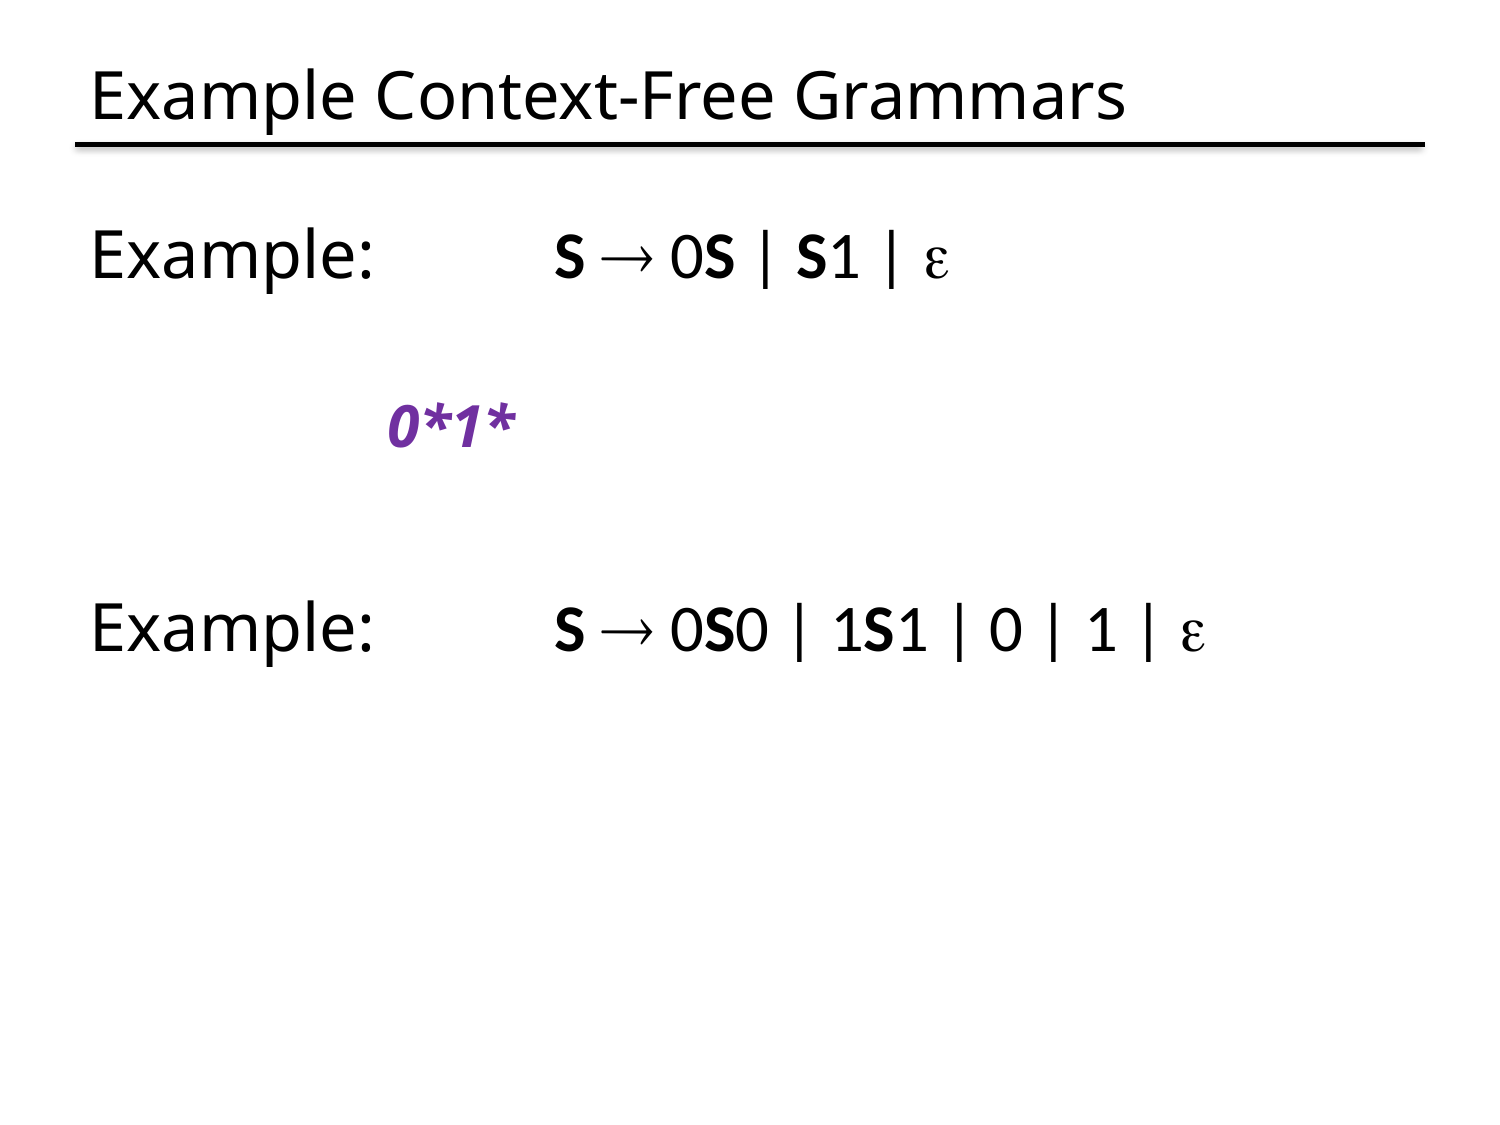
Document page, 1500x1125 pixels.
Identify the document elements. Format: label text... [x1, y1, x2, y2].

list Example: S  0S | S1 |  Example: S  0S0 | 1S1 | 0 | 1 |  [75, 204, 1425, 1048]
text_box 0*1* [372, 381, 530, 467]
title Example Context-Free Grammars [75, 45, 1425, 145]
